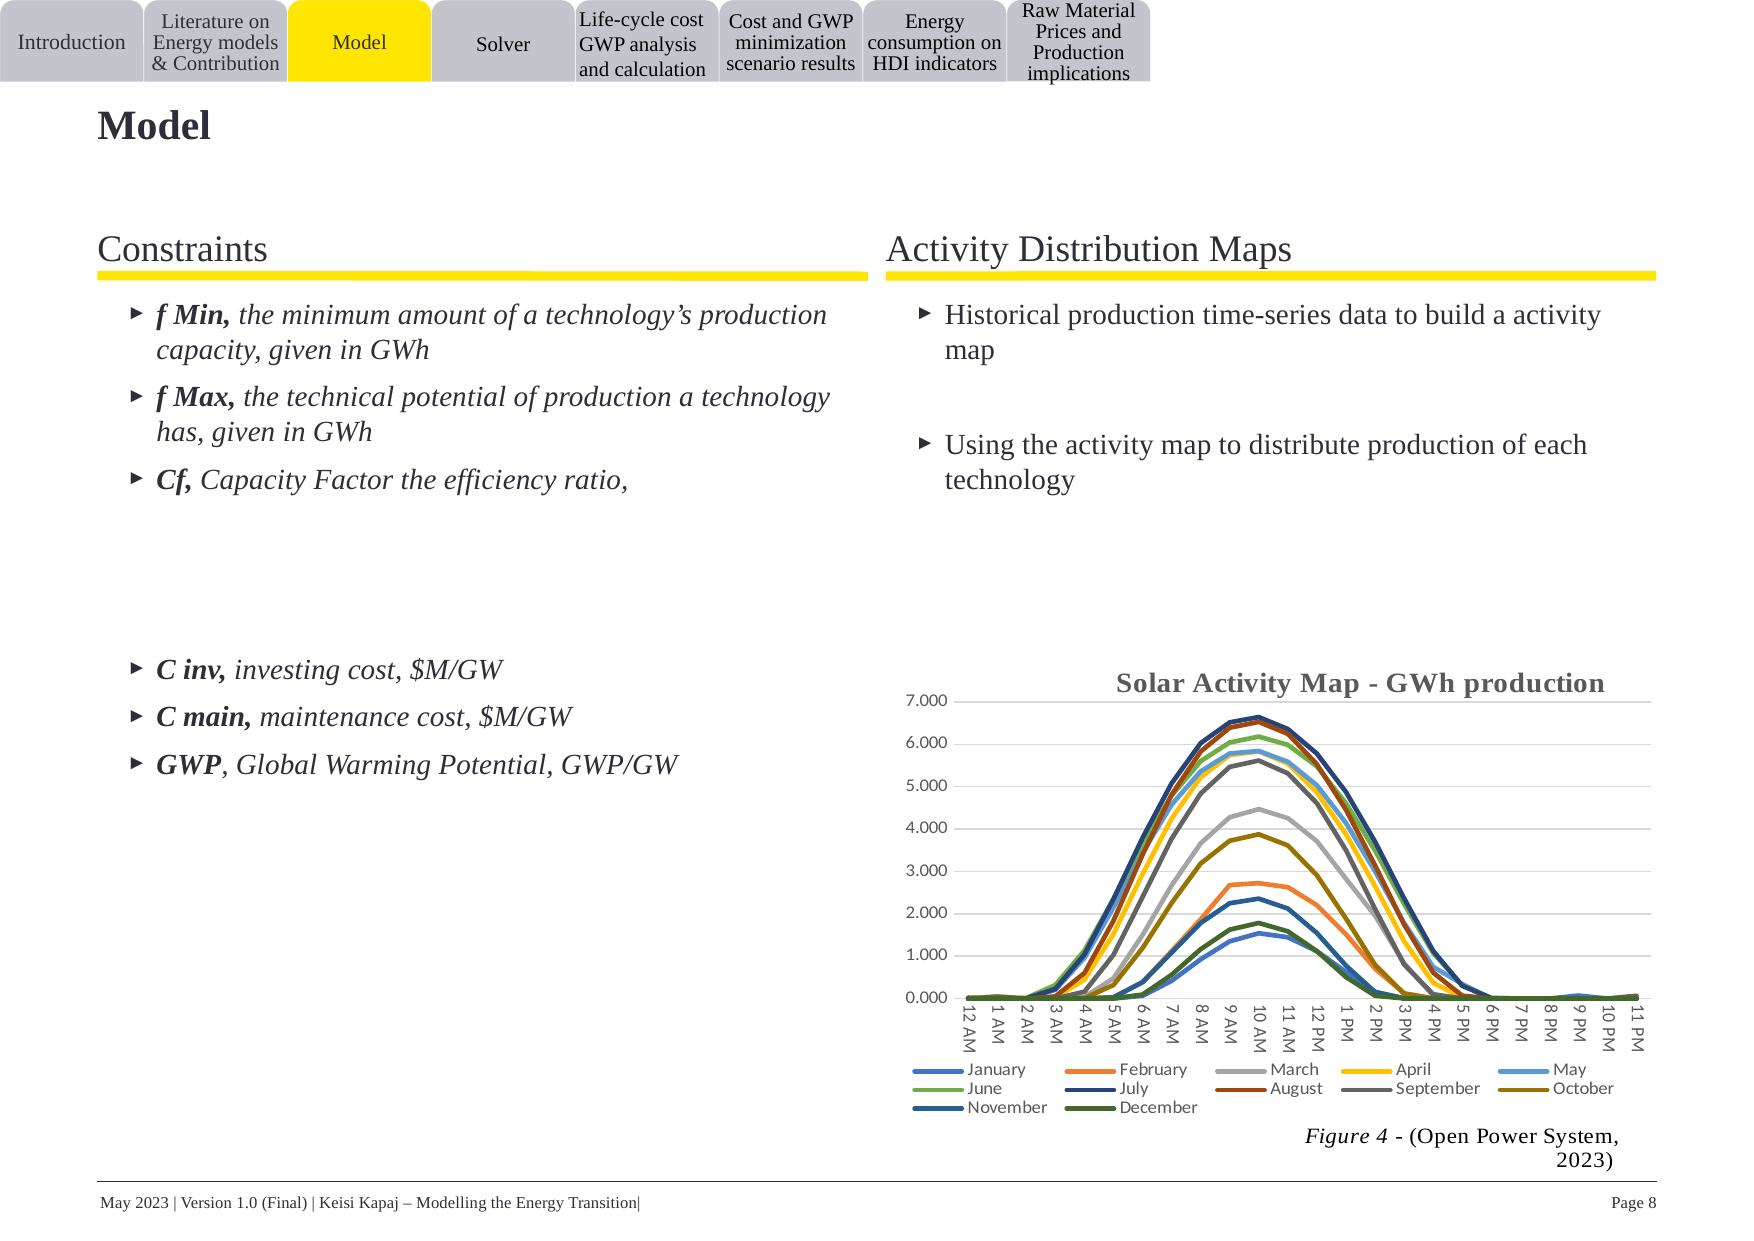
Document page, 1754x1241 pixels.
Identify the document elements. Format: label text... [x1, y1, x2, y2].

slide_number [100, 1192, 1391, 1211]
chart [901, 652, 1652, 1172]
slide_number Page 8 [1485, 1192, 1657, 1211]
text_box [0, 0, 1151, 83]
title Model [97, 97, 1657, 198]
list Historical production time-series data to build a activity map Using the activity map to distribute production of each technology [885, 295, 1657, 1152]
list Activity Distribution Maps [885, 224, 1657, 266]
list Constraints [97, 224, 868, 266]
